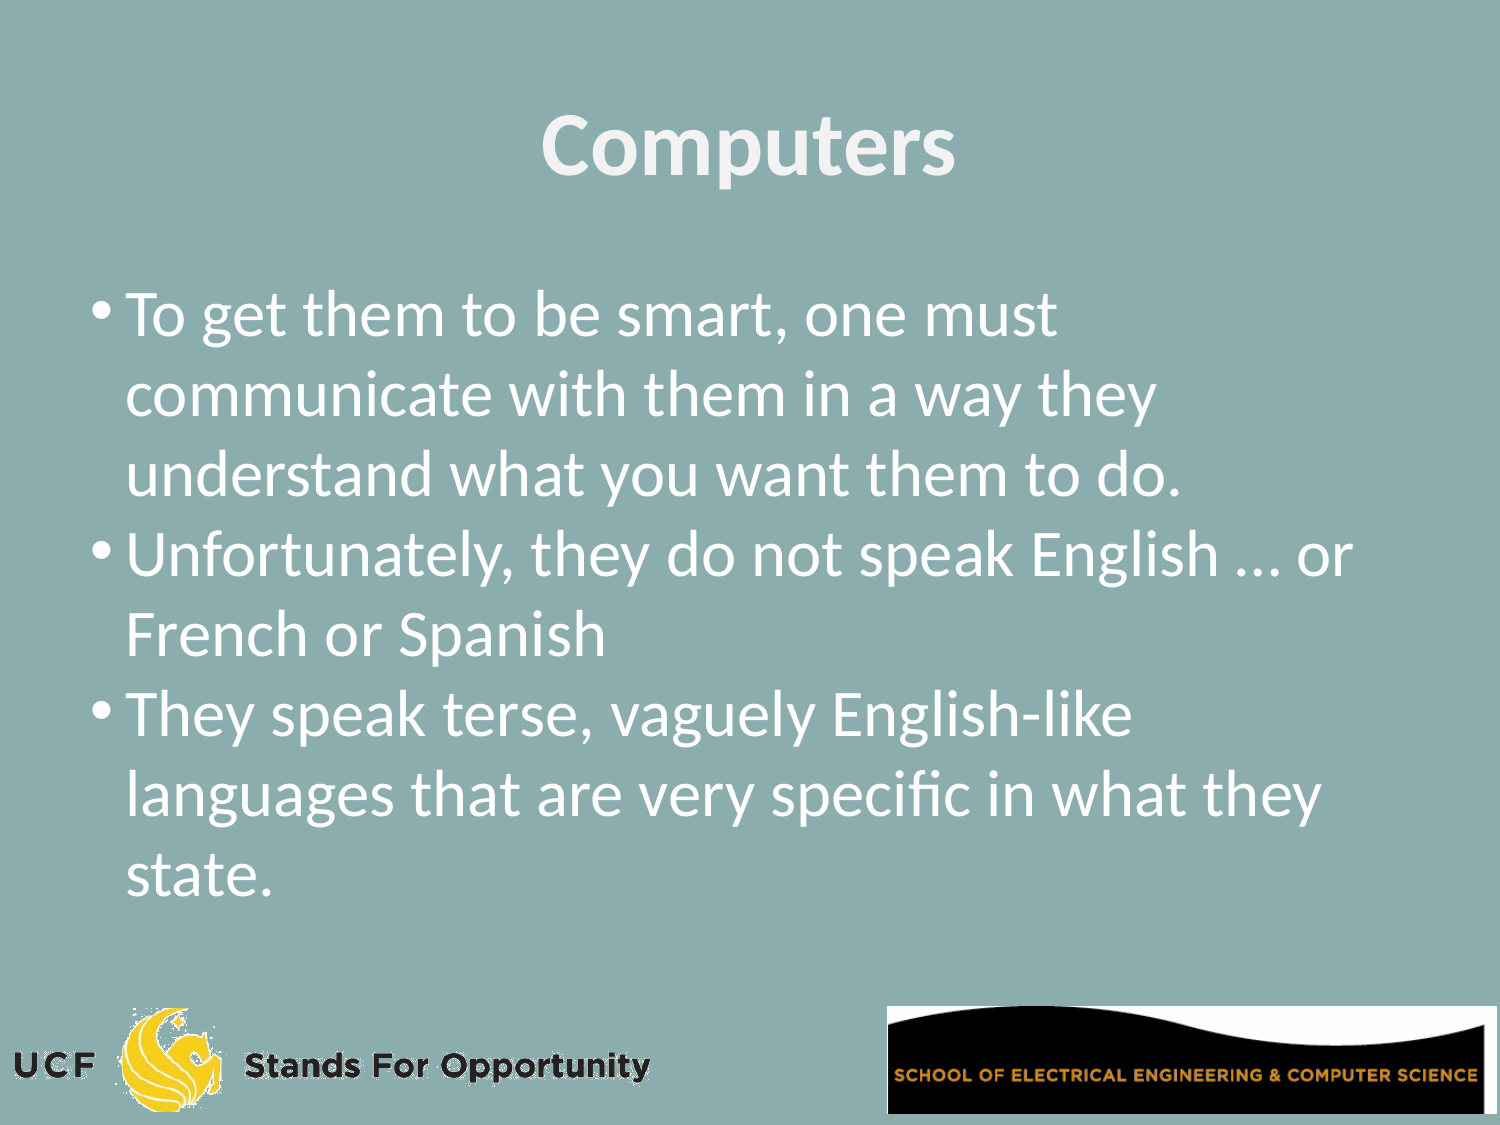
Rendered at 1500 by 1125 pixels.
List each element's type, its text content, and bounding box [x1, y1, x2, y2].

text_box To get them to be smart, one must communicate with them in a way they understand what you want them to do. Unfortunately, they do not speak English … or French or Spanish They speak terse, vaguely English-like languages that are very specific in what they state. [74, 262, 1425, 1005]
picture [15, 1008, 650, 1112]
text_box Computers [74, 45, 1425, 233]
picture [887, 1006, 1497, 1114]
